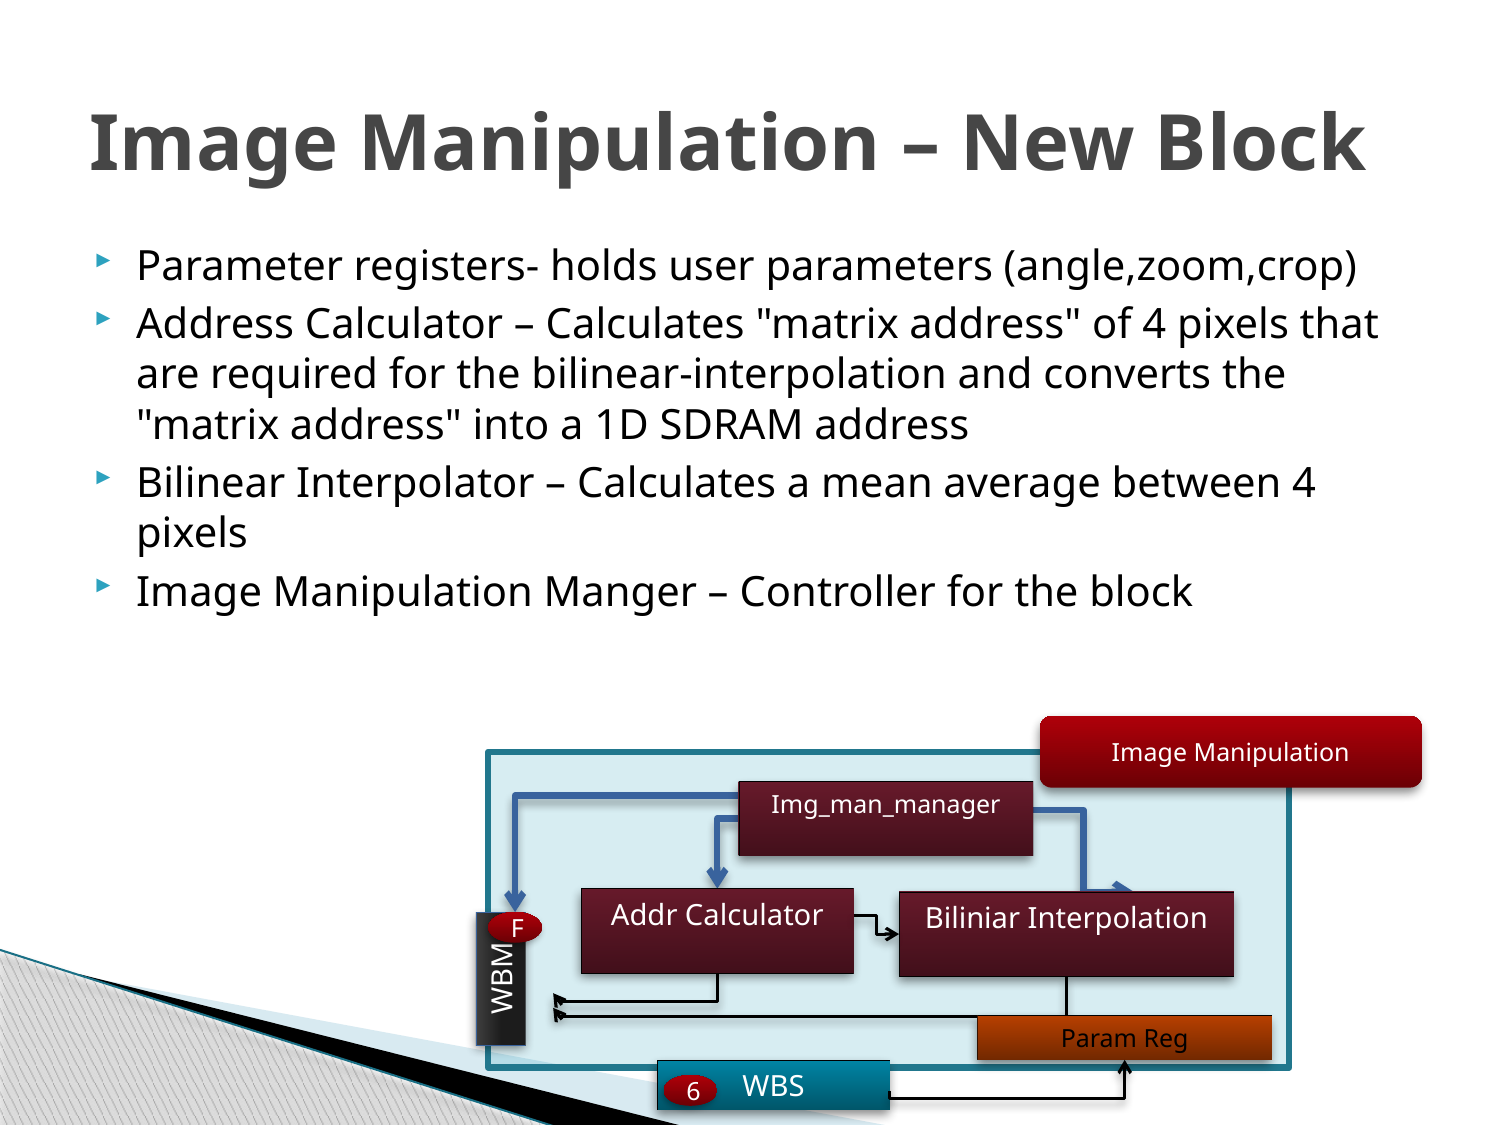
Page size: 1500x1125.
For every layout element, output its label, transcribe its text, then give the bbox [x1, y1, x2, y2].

title Image Manipulation – New Block [75, 45, 1425, 233]
list Parameter registers- holds user parameters (angle,zoom,crop) Address Calculator – Calculates "matrix address" of 4 pixels that are required for the bilinear-interpolation and converts the "matrix address" into a 1D SDRAM address Bilinear Interpolator – Calculates a mean average between 4 pixels Image Manipulation Manger – Controller for the block [61, 231, 1412, 974]
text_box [475, 715, 1423, 1107]
